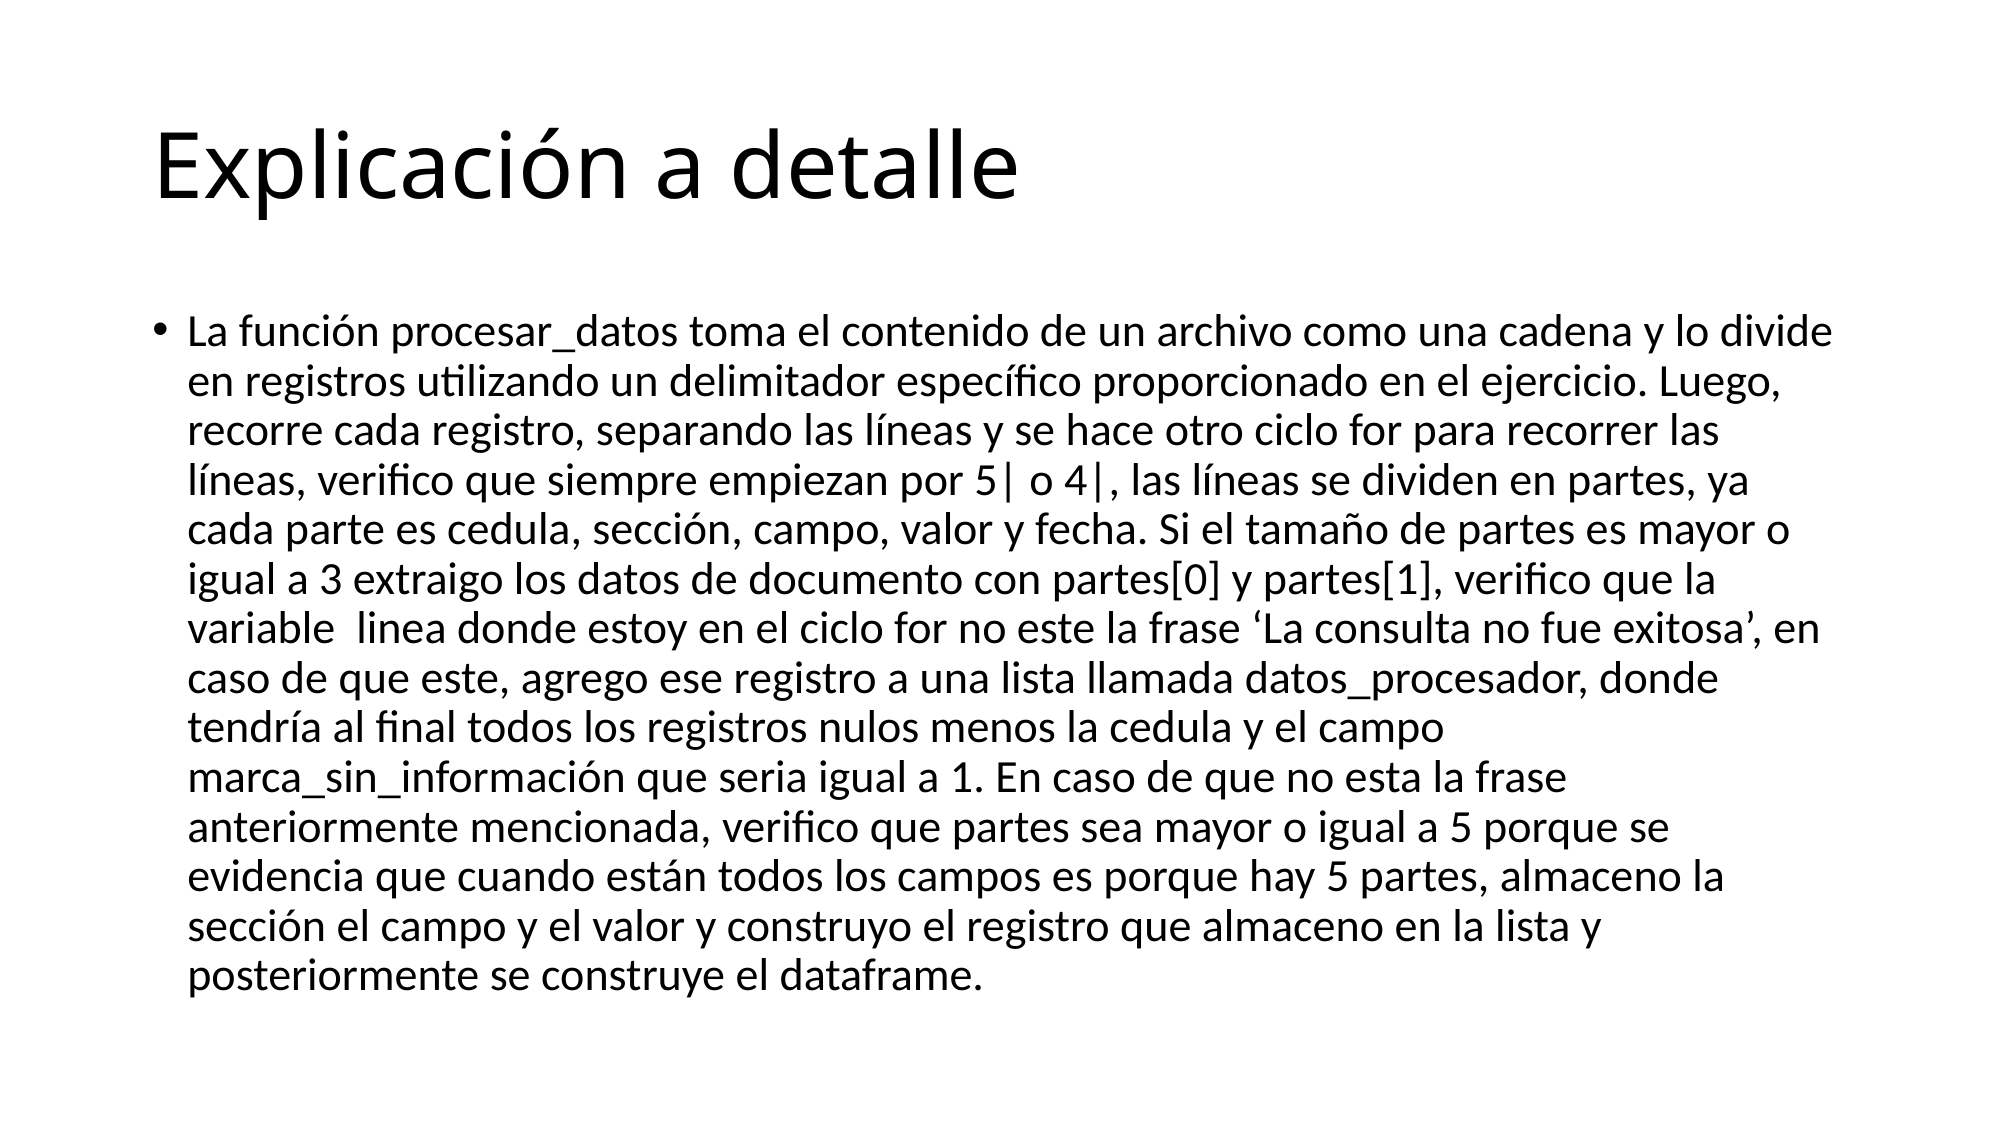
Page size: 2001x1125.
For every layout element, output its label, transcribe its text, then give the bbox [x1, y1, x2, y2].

list La función procesar_datos toma el contenido de un archivo como una cadena y lo divide en registros utilizando un delimitador específico proporcionado en el ejercicio. Luego, recorre cada registro, separando las líneas y se hace otro ciclo for para recorrer las líneas, verifico que siempre empiezan por 5| o 4|, las líneas se dividen en partes, ya cada parte es cedula, sección, campo, valor y fecha. Si el tamaño de partes es mayor o igual a 3 extraigo los datos de documento con partes[0] y partes[1], verifico que la variable linea donde estoy en el ciclo for no este la frase ‘La consulta no fue exitosa’, en caso de que este, agrego ese registro a una lista llamada datos_procesador, donde tendría al final todos los registros nulos menos la cedula y el campo marca_sin_información que seria igual a 1. En caso de que no esta la frase anteriormente mencionada, verifico que partes sea mayor o igual a 5 porque se evidencia que cuando están todos los campos es porque hay 5 partes, almaceno la sección el campo y el valor y construyo el registro que almaceno en la lista y posteriormente se construye el dataframe. [137, 299, 1863, 1014]
title Explicación a detalle [137, 59, 1863, 278]
